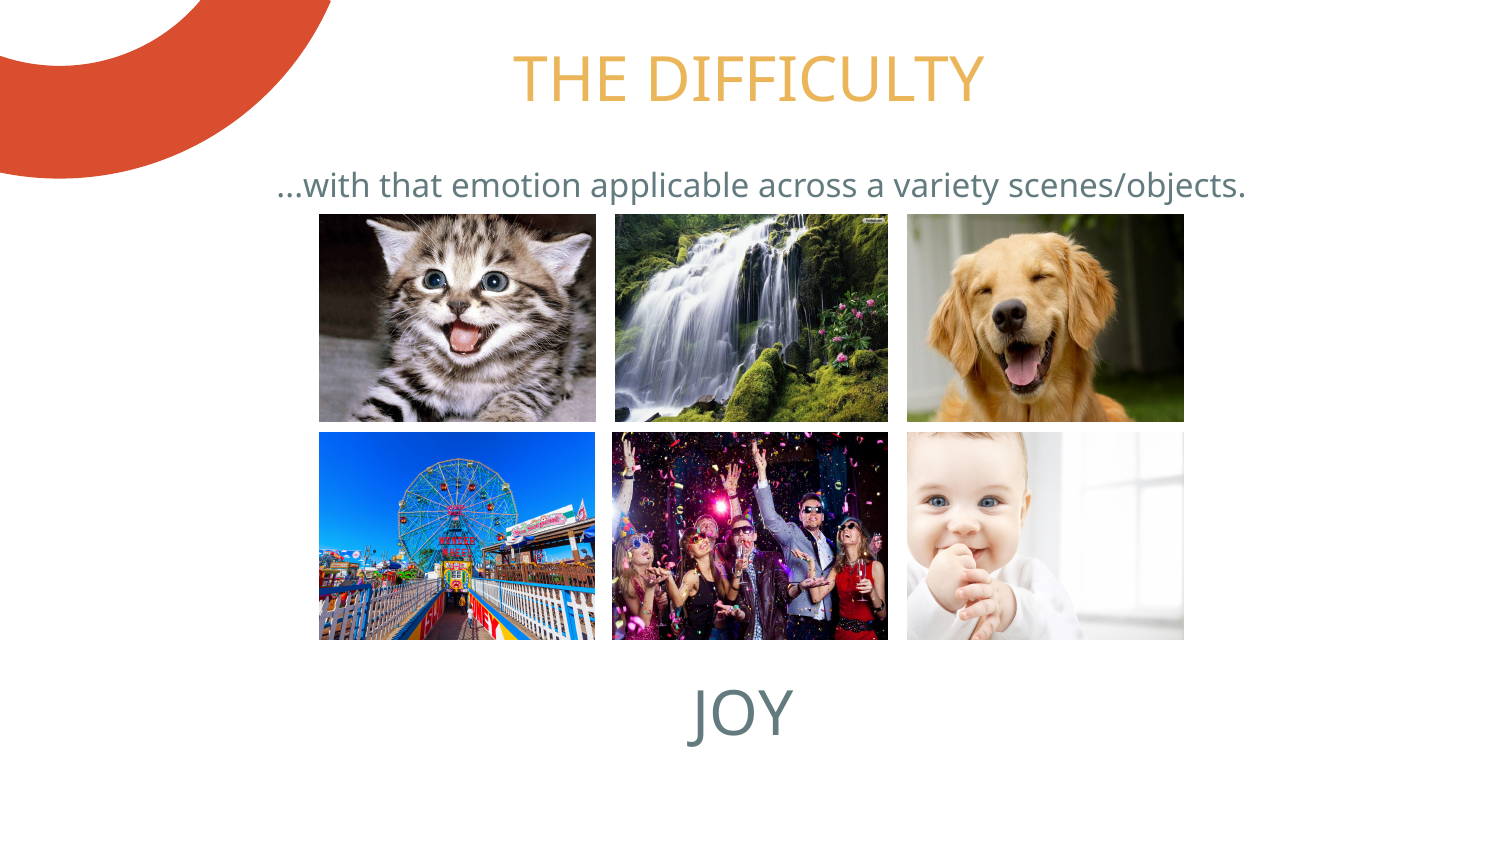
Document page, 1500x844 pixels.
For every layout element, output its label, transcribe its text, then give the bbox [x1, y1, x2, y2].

picture [614, 214, 889, 423]
picture [318, 432, 595, 641]
picture [612, 432, 888, 641]
list JOY [507, 658, 955, 701]
text_box ...with that emotion applicable across a variety scenes/objects. [226, 149, 1274, 222]
picture [907, 432, 1184, 641]
picture [318, 214, 596, 423]
picture [907, 214, 1184, 423]
title THE DIFFICULTY [256, 24, 1244, 119]
